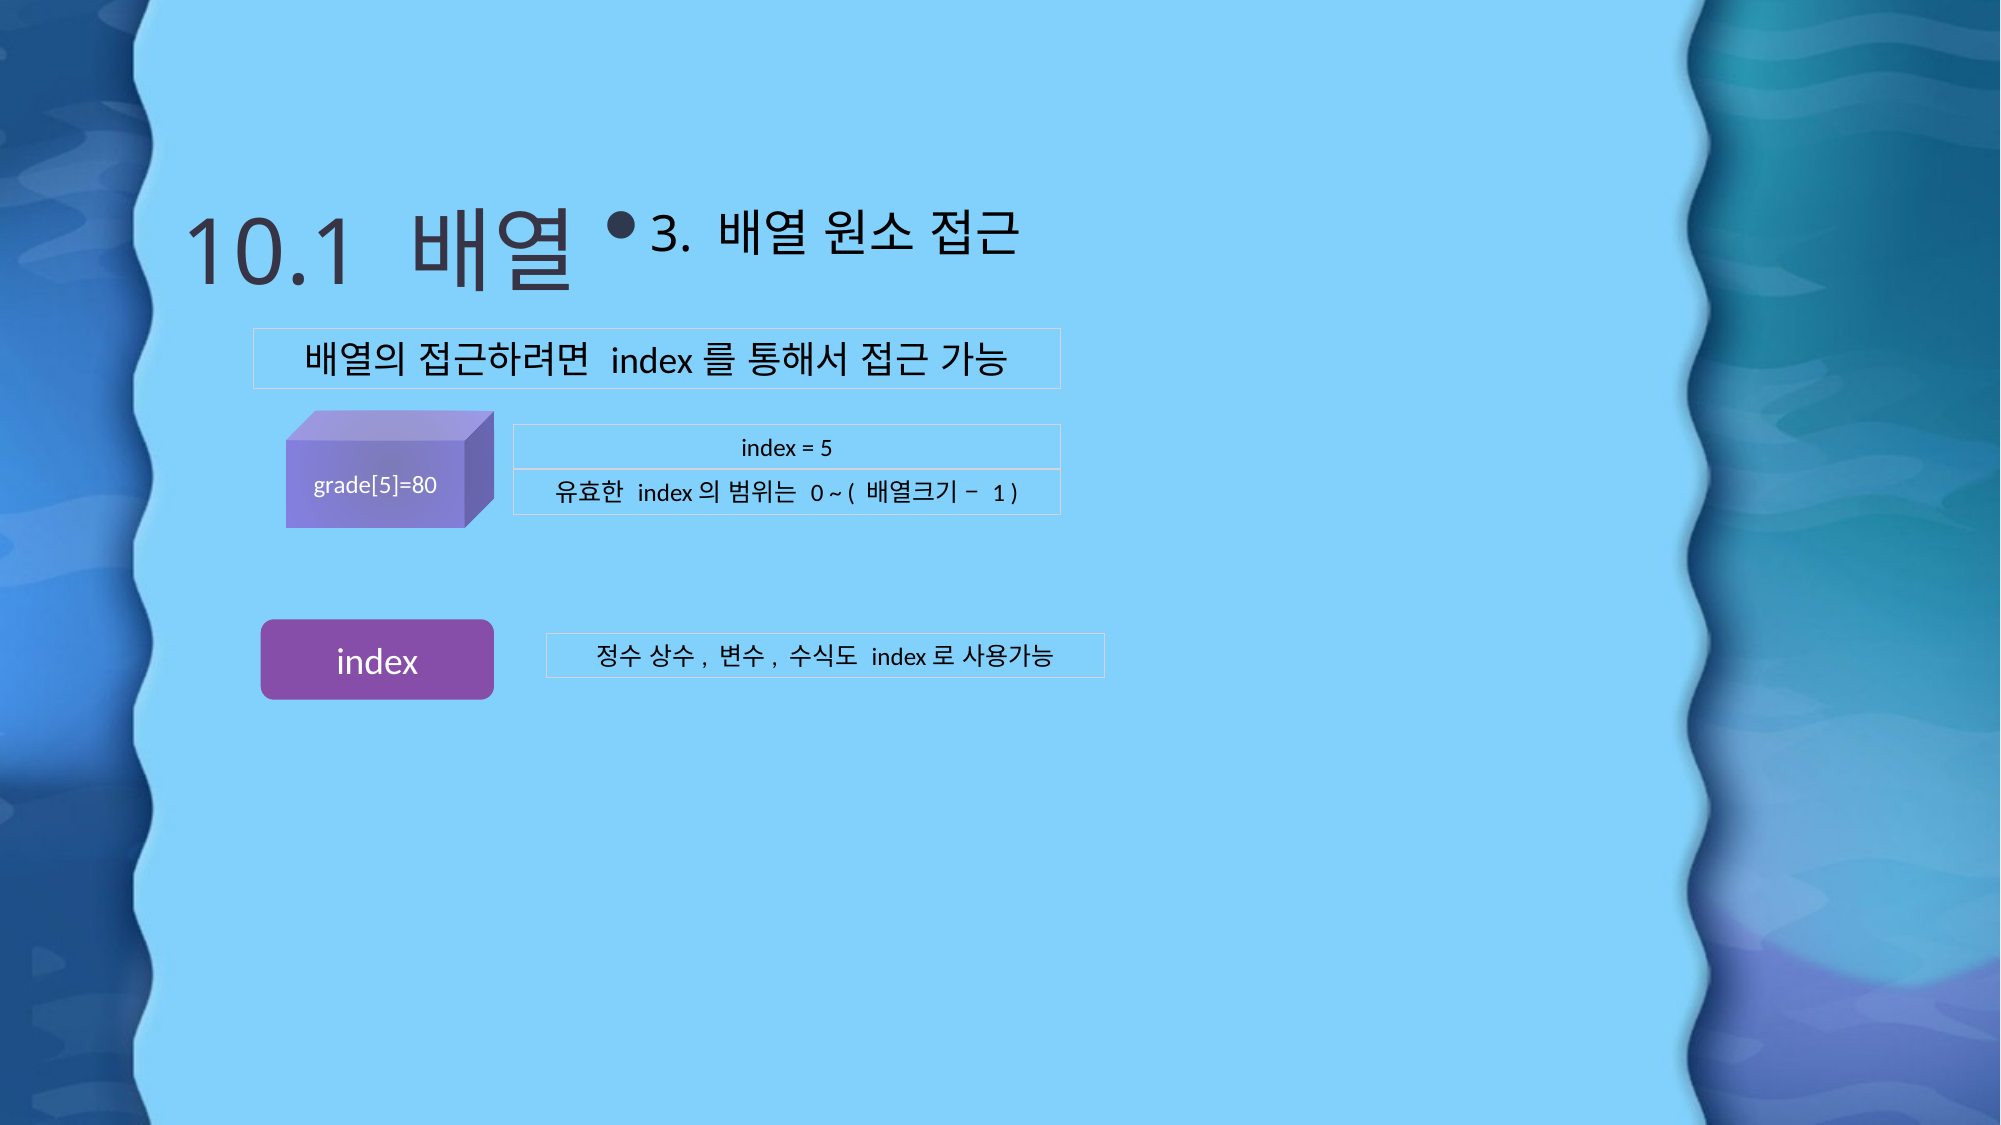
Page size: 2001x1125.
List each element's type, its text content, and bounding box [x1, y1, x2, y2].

text_box index [259, 618, 495, 701]
text_box 3. 배열 원소 접근 [588, 194, 1072, 306]
picture [0, 0, 2001, 1125]
text_box 배열의 접근하려면 index를 통해서 접근 가능 [253, 328, 1061, 389]
text_box grade[5]=80 [285, 410, 495, 529]
title 10.1 배열 [181, 115, 1669, 303]
text_box index = 5 [513, 424, 1061, 469]
text_box 정수 상수, 변수, 수식도 index로 사용가능 [546, 633, 1105, 678]
text_box 유효한 index의 범위는 0 ~ ( 배열크기 – 1 ) [513, 469, 1061, 515]
